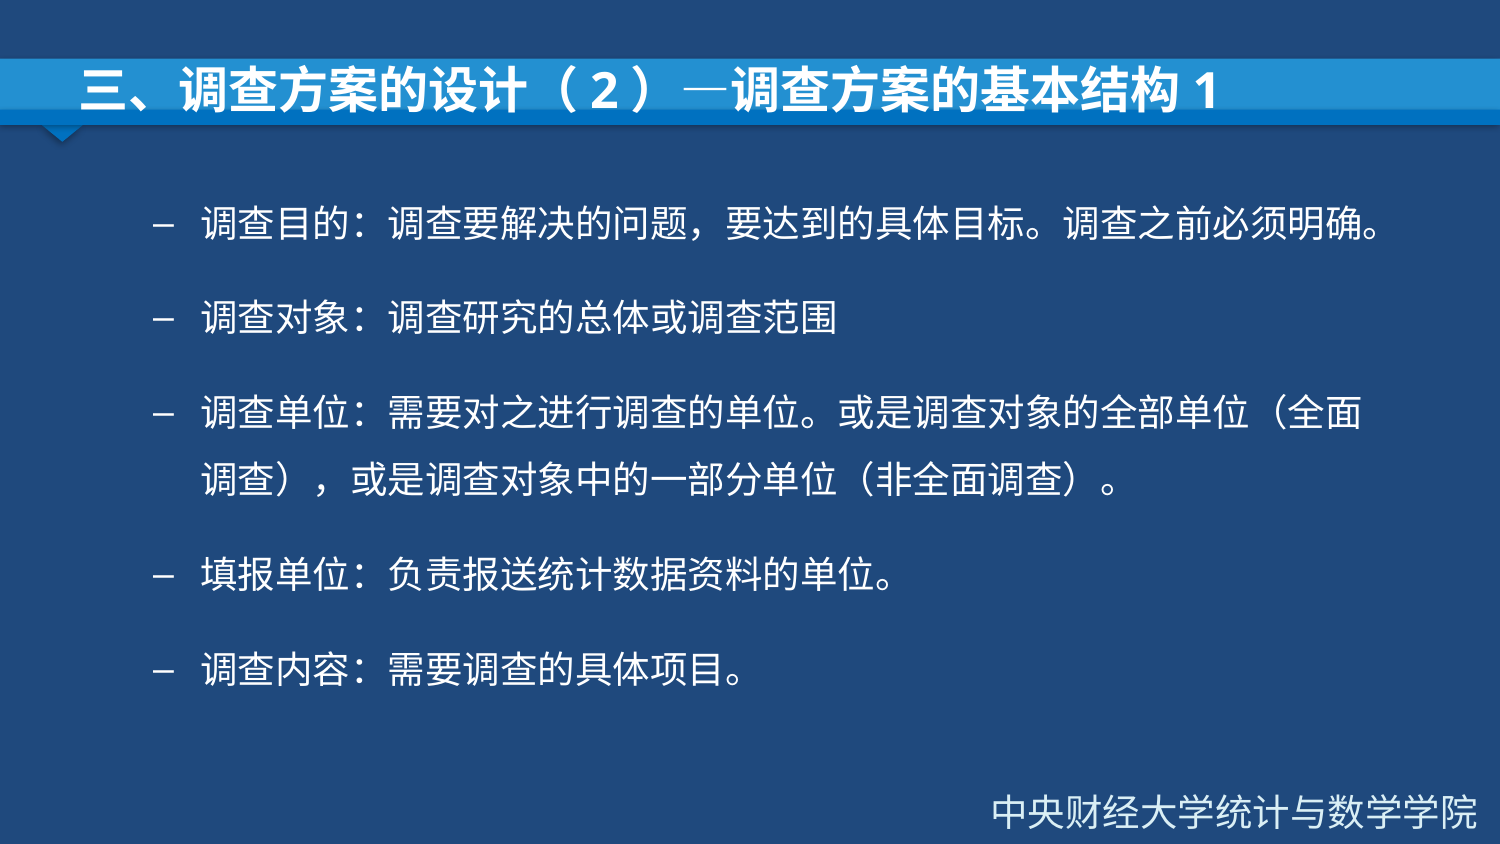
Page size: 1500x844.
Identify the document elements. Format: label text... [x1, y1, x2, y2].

list 调查目的：调查要解决的问题，要达到的具体目标。调查之前必须明确。 调查对象：调查研究的总体或调查范围 调查单位：需要对之进行调查的单位。或是调查对象的全部单位（全面调查），或是调查对象中的一部分单位（非全面调查）。 填报单位：负责报送统计数据资料的单位。 调查内容：需要调查的具体项目。 [63, 169, 1414, 785]
title 三、调查方案的设计（2）—调查方案的基本结构1 [63, 54, 1414, 122]
